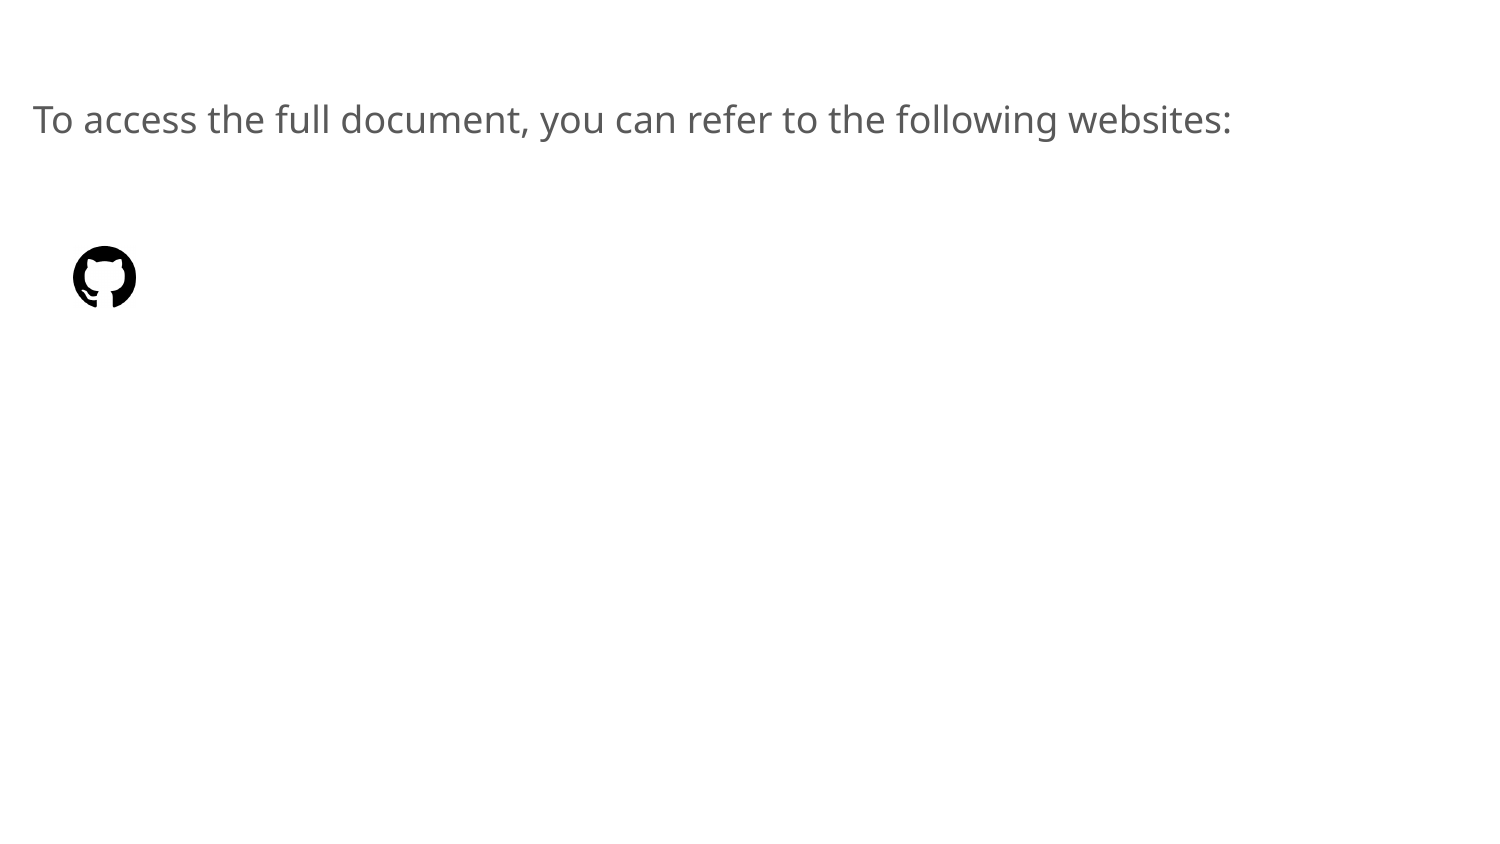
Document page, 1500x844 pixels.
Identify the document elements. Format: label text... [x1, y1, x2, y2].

picture [73, 245, 136, 308]
text_box To access the full document, you can refer to the following websites: [17, 81, 1462, 208]
